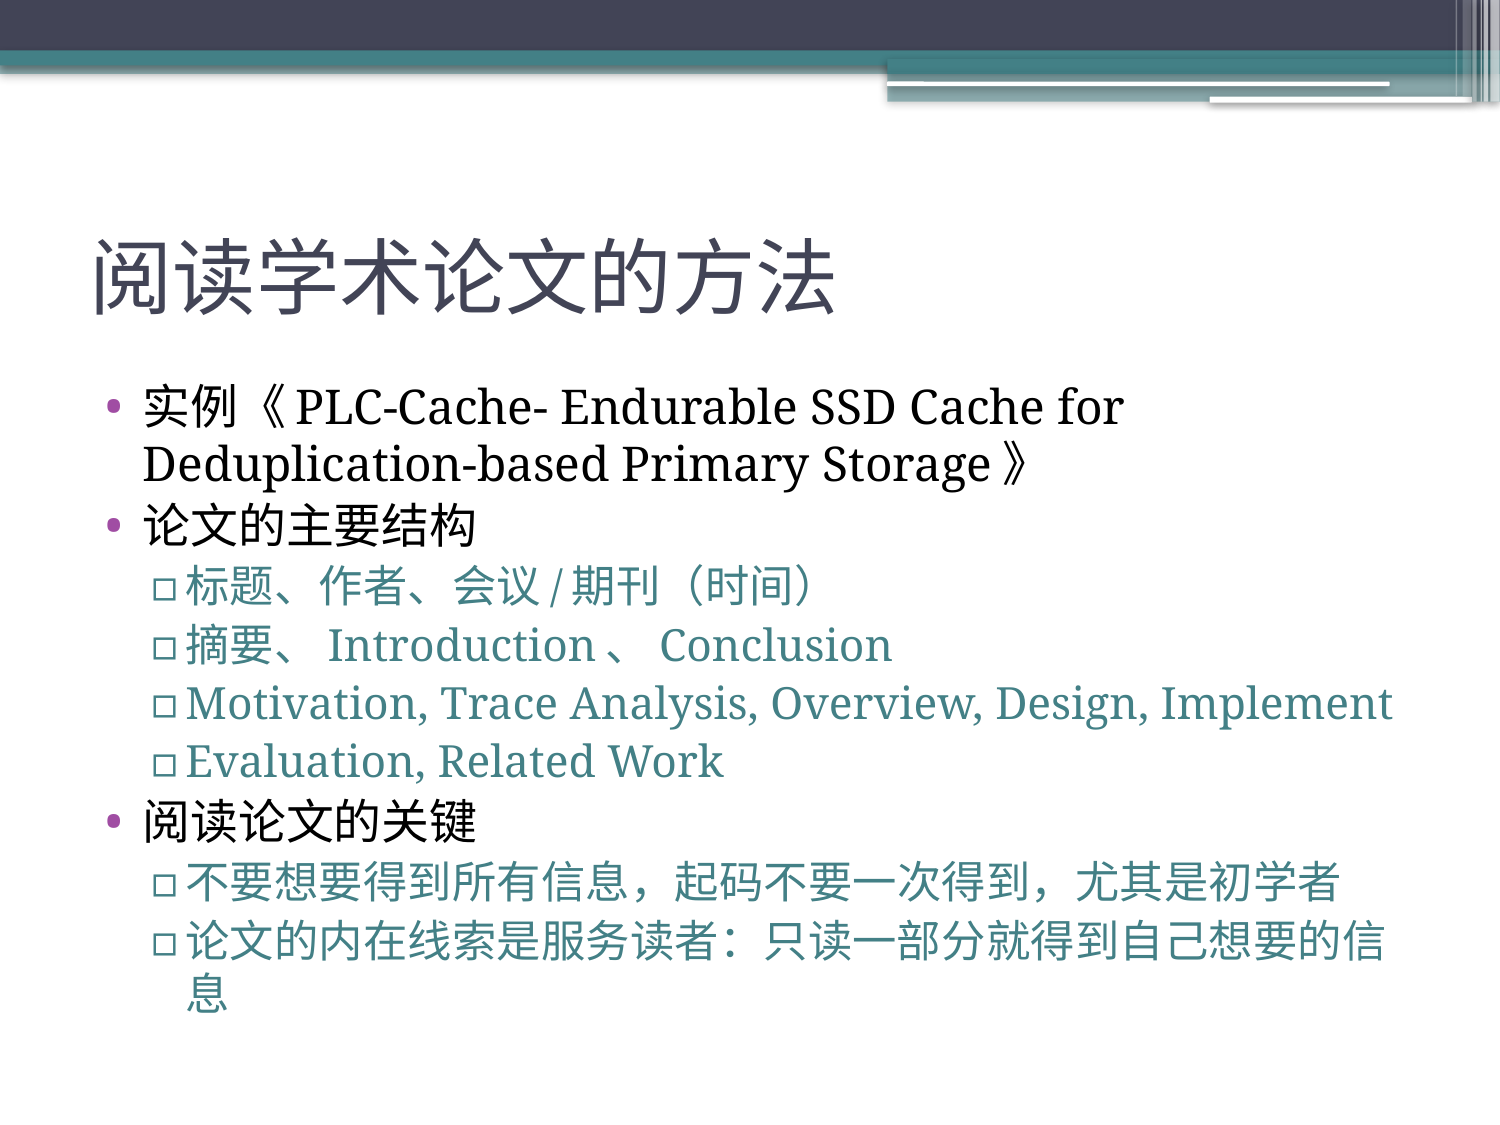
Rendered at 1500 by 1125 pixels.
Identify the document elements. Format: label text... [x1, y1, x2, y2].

title 阅读学术论文的方法 [75, 187, 1425, 363]
list 实例《PLC-Cache- Endurable SSD Cache for Deduplication-based Primary Storage》 论文的主要结构 标题、作者、会议/期刊（时间） 摘要、Introduction、Conclusion Motivation, Trace Analysis, Overview, Design, Implement Evaluation, Related Work 阅读论文的关键 不要想要得到所有信息，起码不要一次得到，尤其是初学者 论文的内在线索是服务读者：只读一部分就得到自己想要的信息 [75, 368, 1425, 1079]
